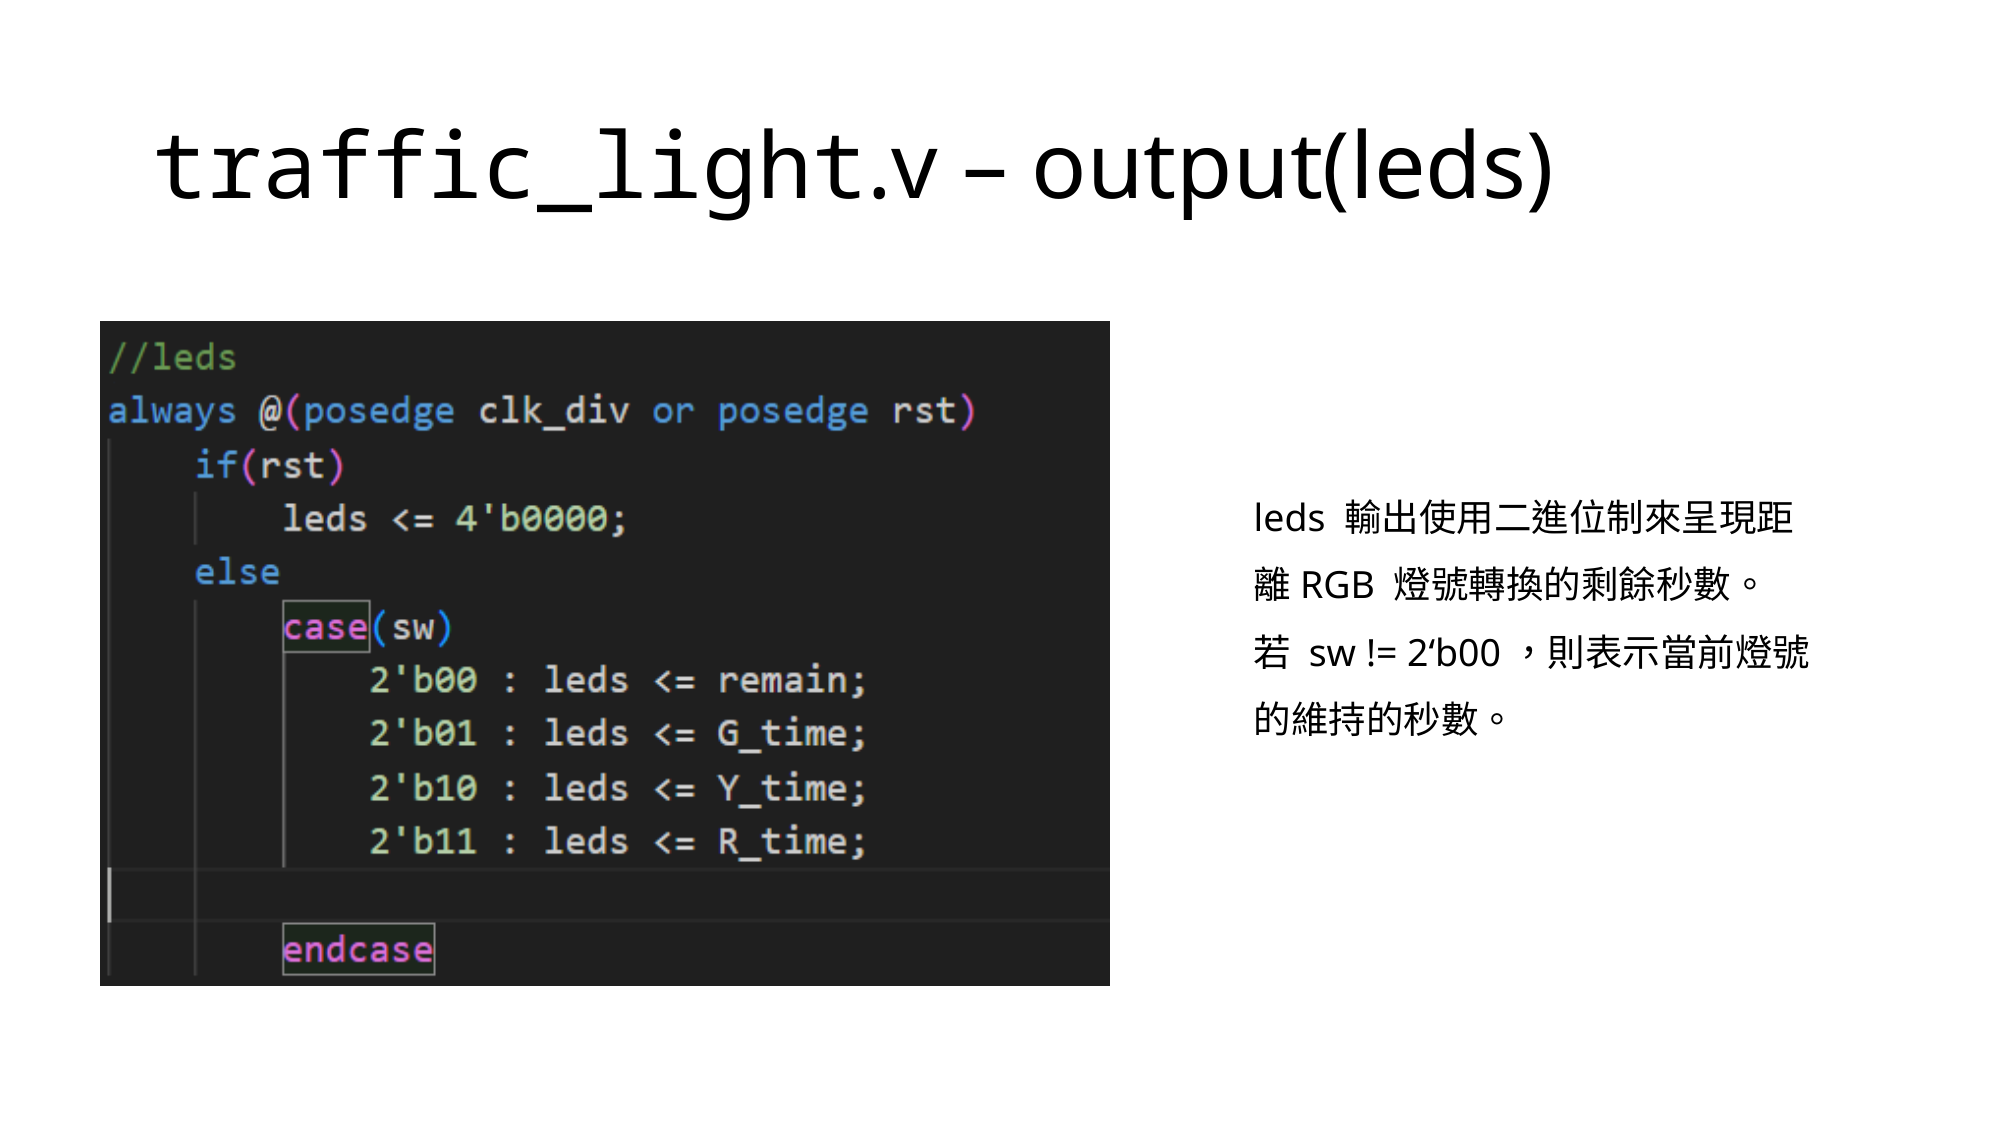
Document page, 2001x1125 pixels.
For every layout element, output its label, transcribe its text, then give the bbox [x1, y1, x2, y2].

text_box leds 輸出使用二進位制來呈現距離RGB 燈號轉換的剩餘秒數。 若 sw != 2‘b00，則表示當前燈號的維持的秒數。 [1238, 463, 1836, 749]
title traffic_light.v – output(leds) [137, 59, 1863, 278]
picture [100, 320, 1111, 986]
